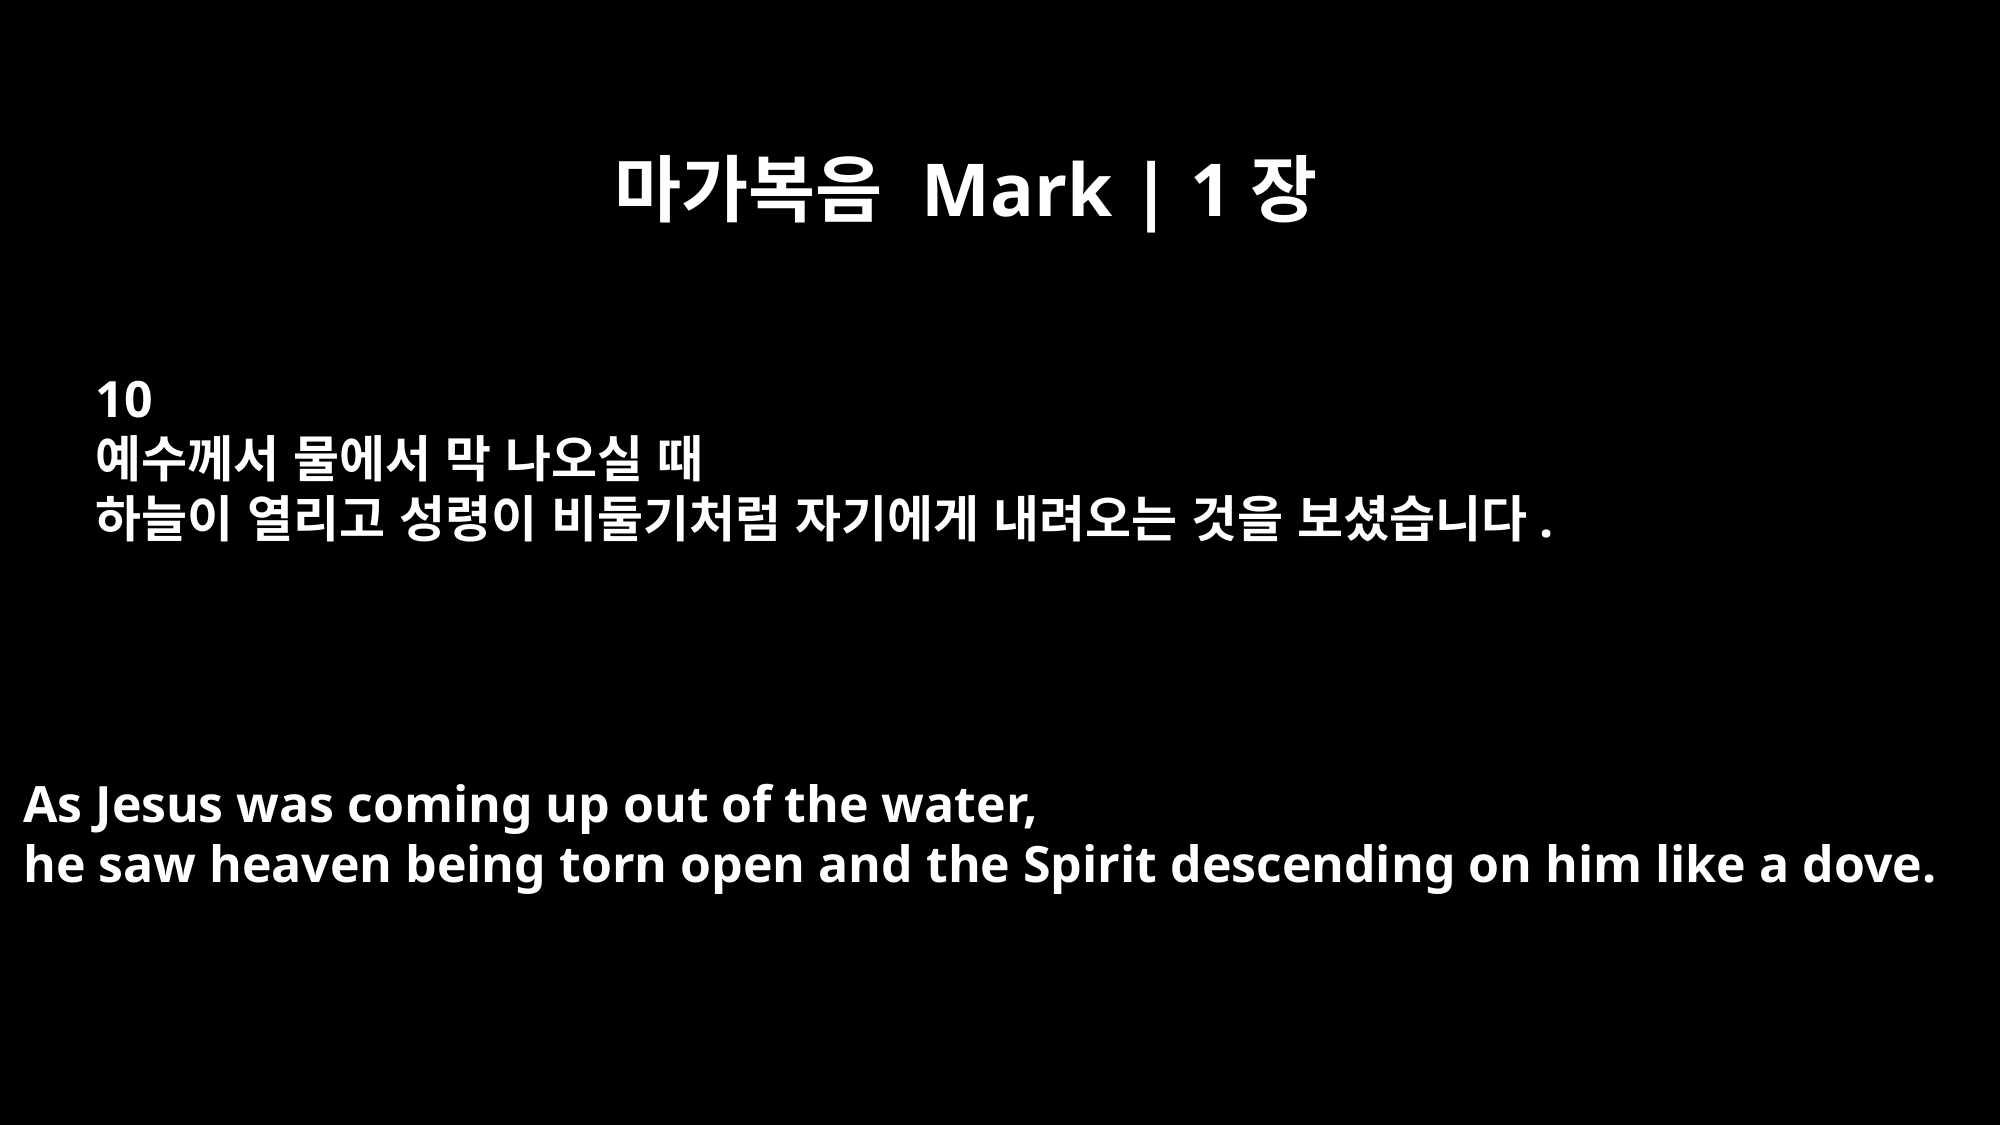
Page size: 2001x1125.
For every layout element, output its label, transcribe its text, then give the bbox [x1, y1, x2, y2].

text_box As Jesus was coming up out of the water, he saw heaven being torn open and the Spirit descending on him like a dove. [8, 764, 1953, 900]
text_box 마가복음 Mark | 1장 [599, 136, 1333, 239]
text_box 10 예수께서 물에서 막 나오실 때 하늘이 열리고 성령이 비둘기처럼 자기에게 내려오는 것을 보셨습니다. [80, 359, 1569, 555]
